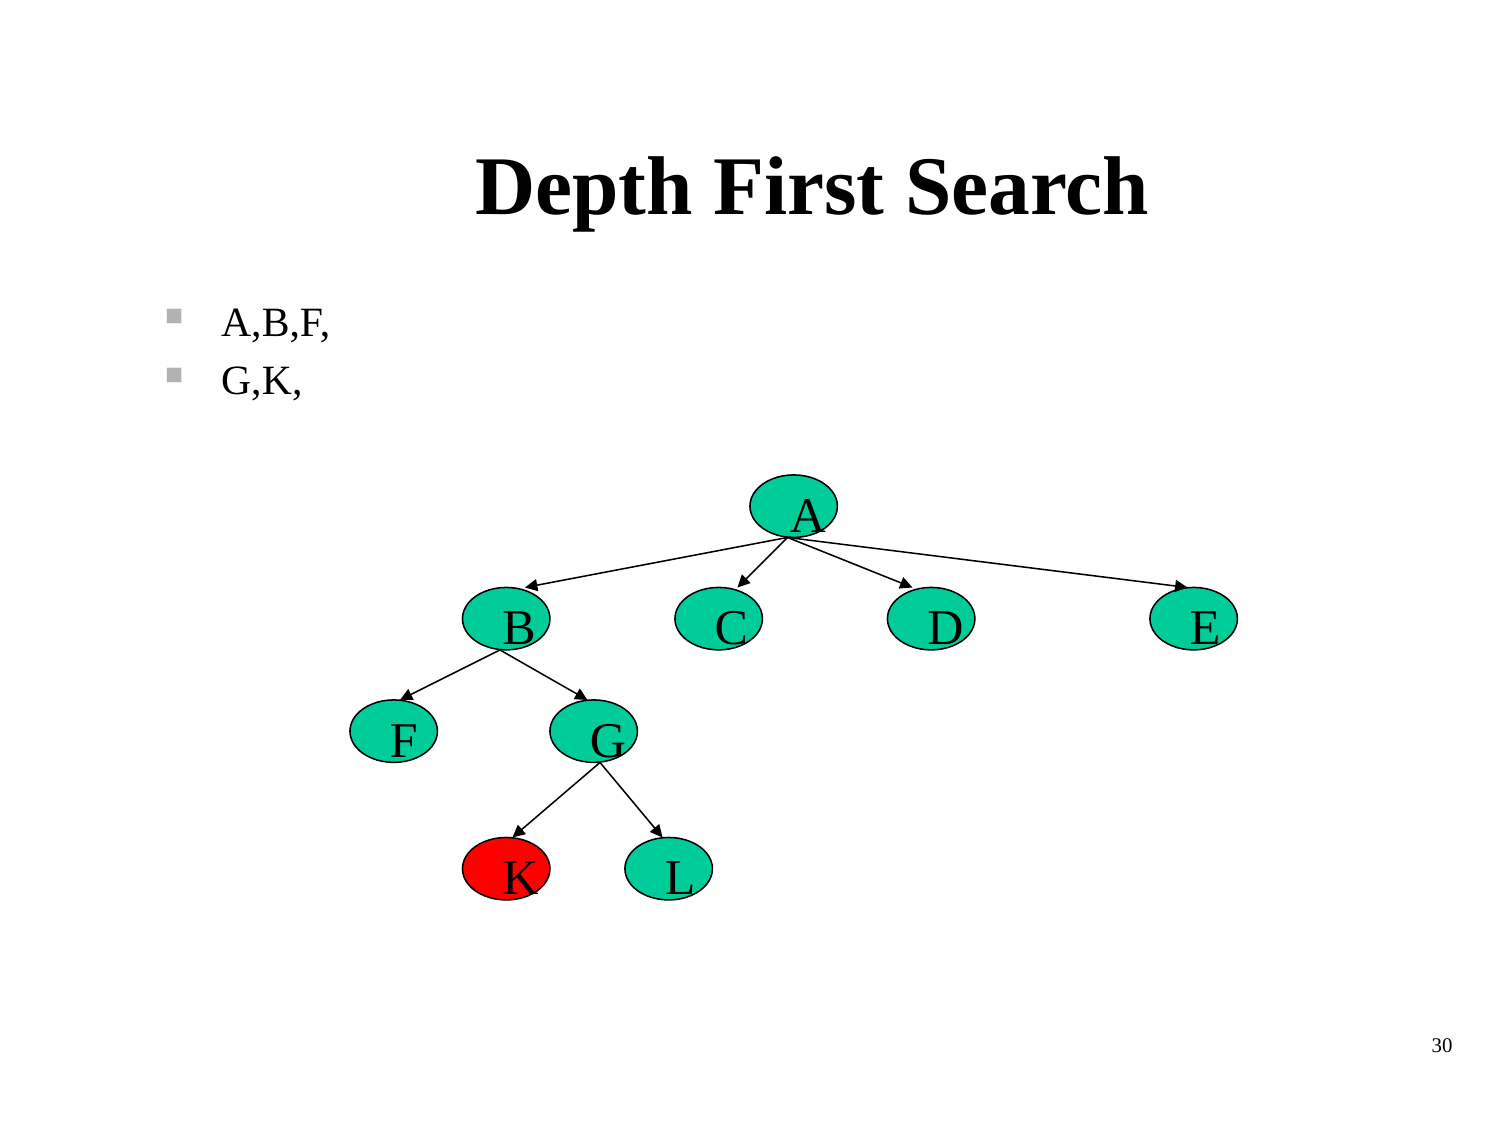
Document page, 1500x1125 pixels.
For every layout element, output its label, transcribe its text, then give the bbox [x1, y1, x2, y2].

text_box A,B,F, G,K, [149, 287, 1425, 425]
slide_number 30 [1154, 1023, 1468, 1100]
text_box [349, 474, 1238, 901]
title Depth First Search [174, 87, 1451, 276]
